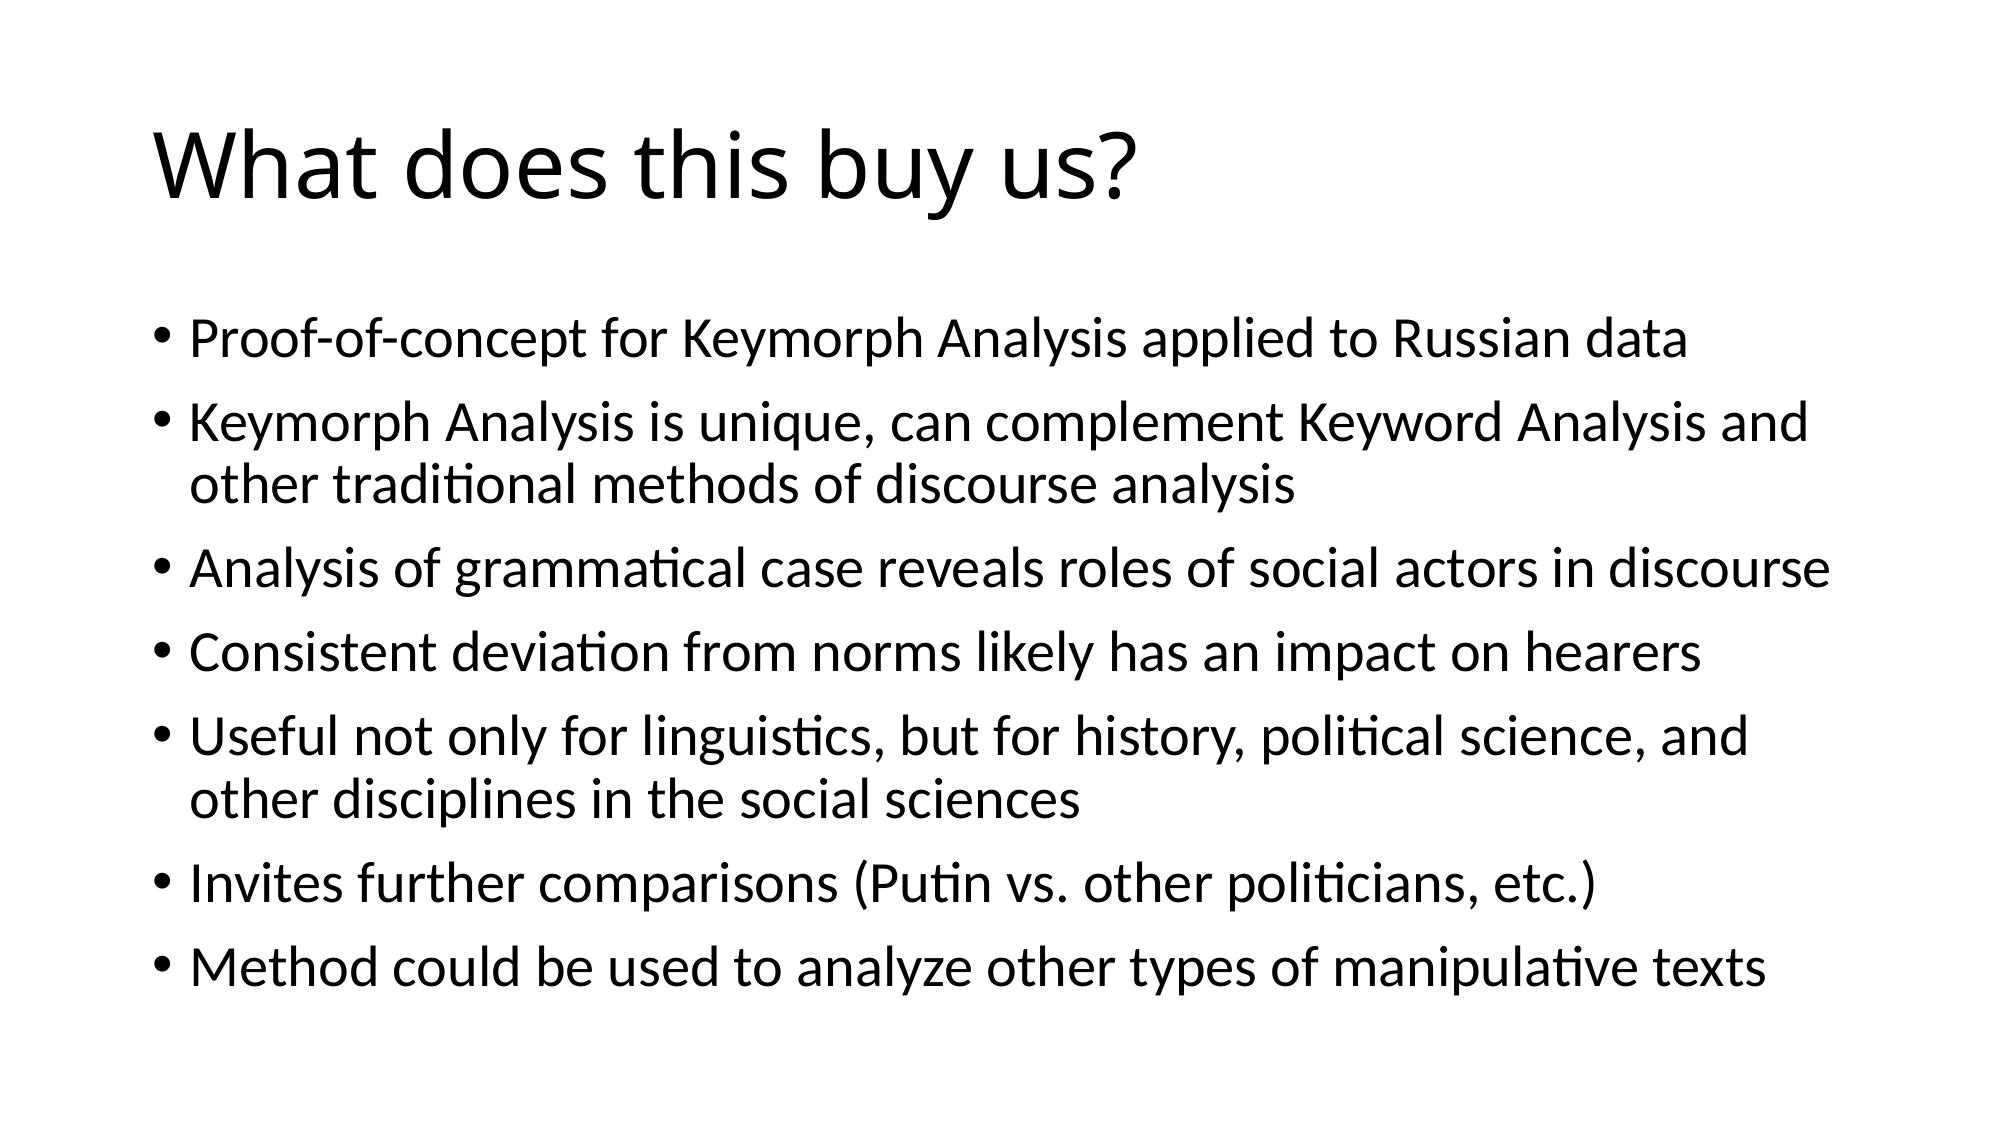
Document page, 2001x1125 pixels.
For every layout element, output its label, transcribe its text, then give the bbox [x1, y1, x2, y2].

list Proof-of-concept for Keymorph Analysis applied to Russian data Keymorph Analysis is unique, can complement Keyword Analysis and other traditional methods of discourse analysis Analysis of grammatical case reveals roles of social actors in discourse Consistent deviation from norms likely has an impact on hearers Useful not only for linguistics, but for history, political science, and other disciplines in the social sciences Invites further comparisons (Putin vs. other politicians, etc.) Method could be used to analyze other types of manipulative texts [137, 299, 1863, 1014]
title What does this buy us? [137, 59, 1863, 278]
